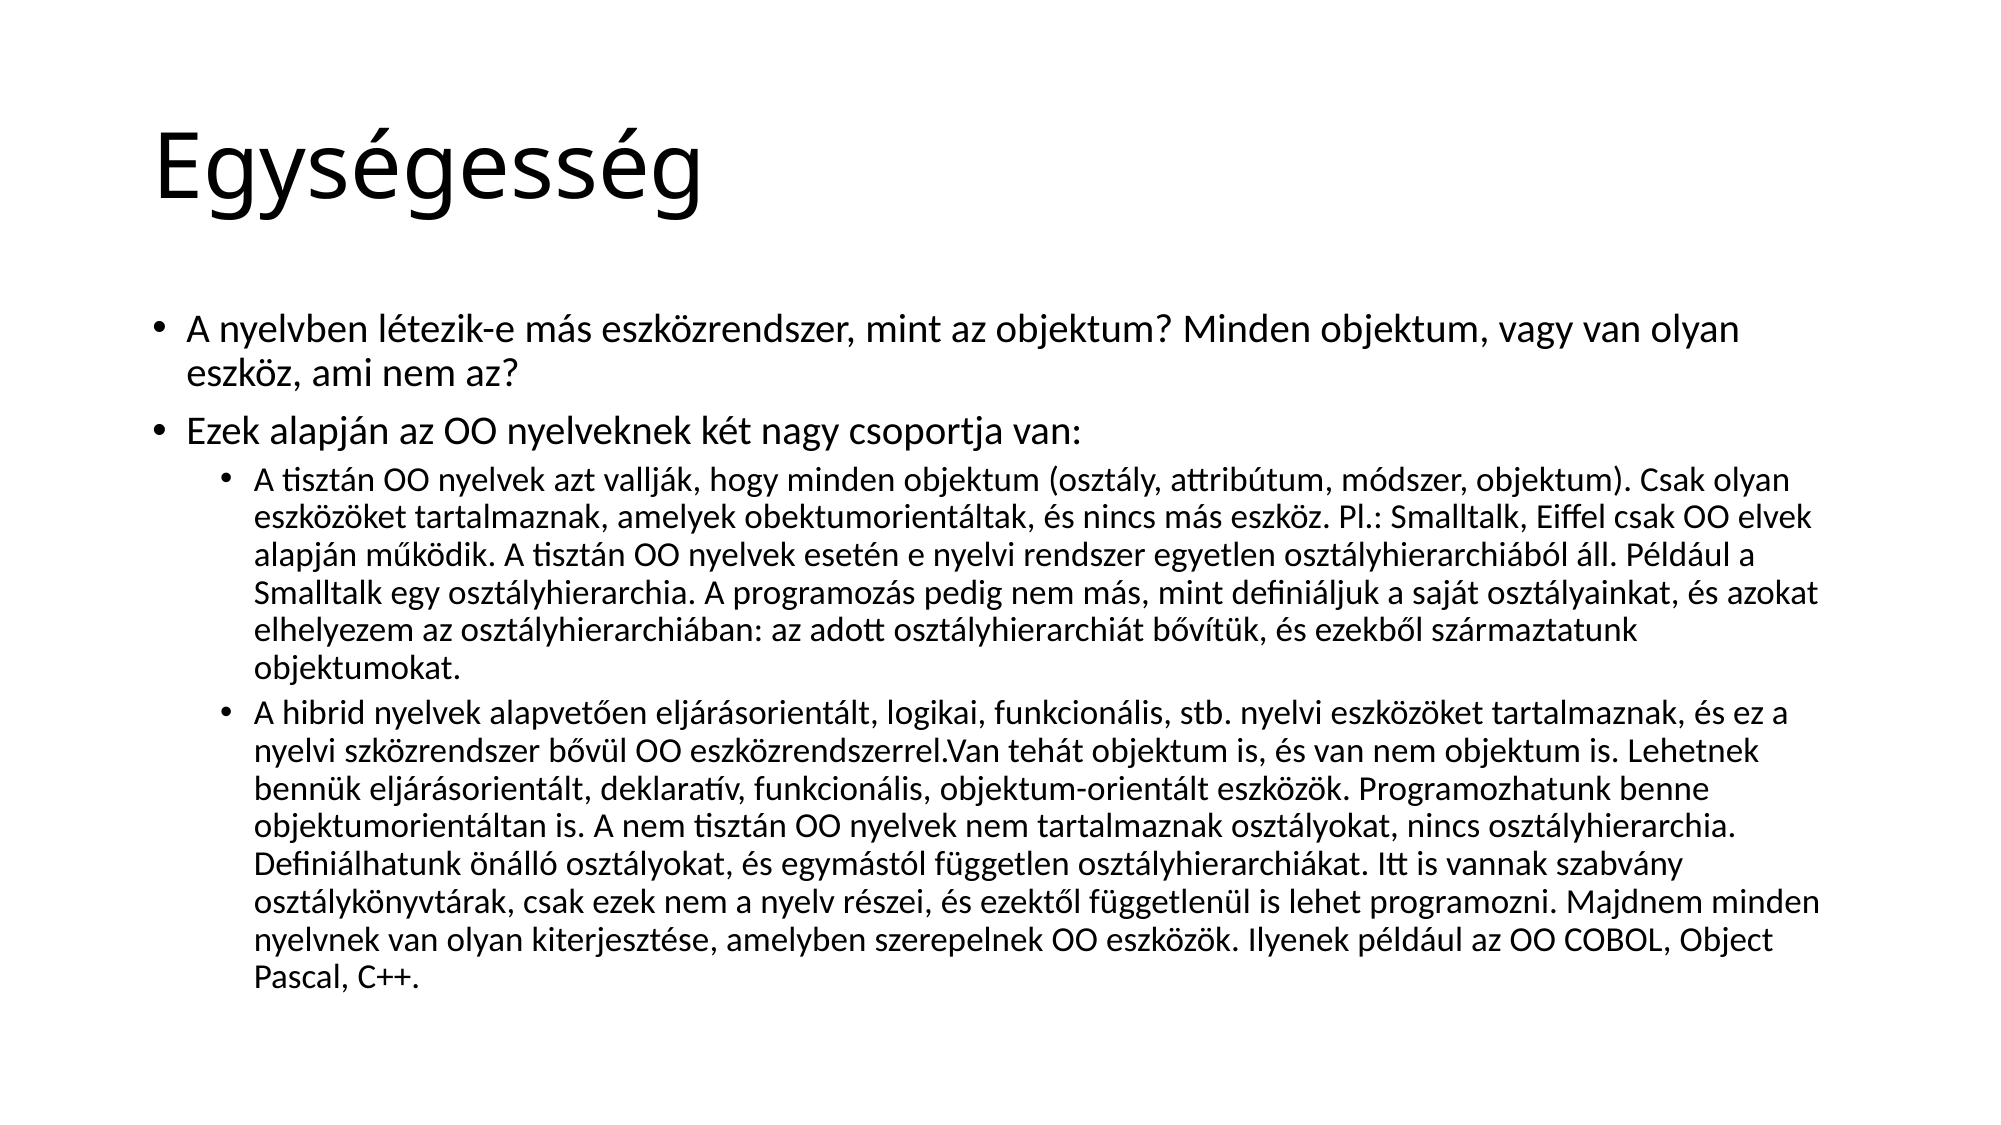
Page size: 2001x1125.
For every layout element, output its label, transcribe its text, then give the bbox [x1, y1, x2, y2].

title Egységesség [137, 59, 1863, 278]
list A nyelvben létezik-e más eszközrendszer, mint az objektum? Minden objektum, vagy van olyan eszköz, ami nem az? Ezek alapján az OO nyelveknek két nagy csoportja van: A tisztán OO nyelvek azt vallják, hogy minden objektum (osztály, attribútum, módszer, objektum). Csak olyan eszközöket tartalmaznak, amelyek obektumorientáltak, és nincs más eszköz. Pl.: Smalltalk, Eiffel csak OO elvek alapján működik. A tisztán OO nyelvek esetén e nyelvi rendszer egyetlen osztályhierarchiából áll. Például a Smalltalk egy osztályhierarchia. A programozás pedig nem más, mint definiáljuk a saját osztályainkat, és azokat elhelyezem az osztályhierarchiában: az adott osztályhierarchiát bővítük, és ezekből származtatunk objektumokat. A hibrid nyelvek alapvetően eljárásorientált, logikai, funkcionális, stb. nyelvi eszközöket tartalmaznak, és ez a nyelvi szközrendszer bővül OO eszközrendszerrel.Van tehát objektum is, és van nem objektum is. Lehetnek bennük eljárásorientált, deklaratív, funkcionális, objektum-orientált eszközök. Programozhatunk benne objektumorientáltan is. A nem tisztán OO nyelvek nem tartalmaznak osztályokat, nincs osztályhierarchia. Definiálhatunk önálló osztályokat, és egymástól független osztályhierarchiákat. Itt is vannak szabvány osztálykönyvtárak, csak ezek nem a nyelv részei, és ezektől függetlenül is lehet programozni. Majdnem minden nyelvnek van olyan kiterjesztése, amelyben szerepelnek OO eszközök. Ilyenek például az OO COBOL, Object Pascal, C++. [137, 299, 1863, 1014]
